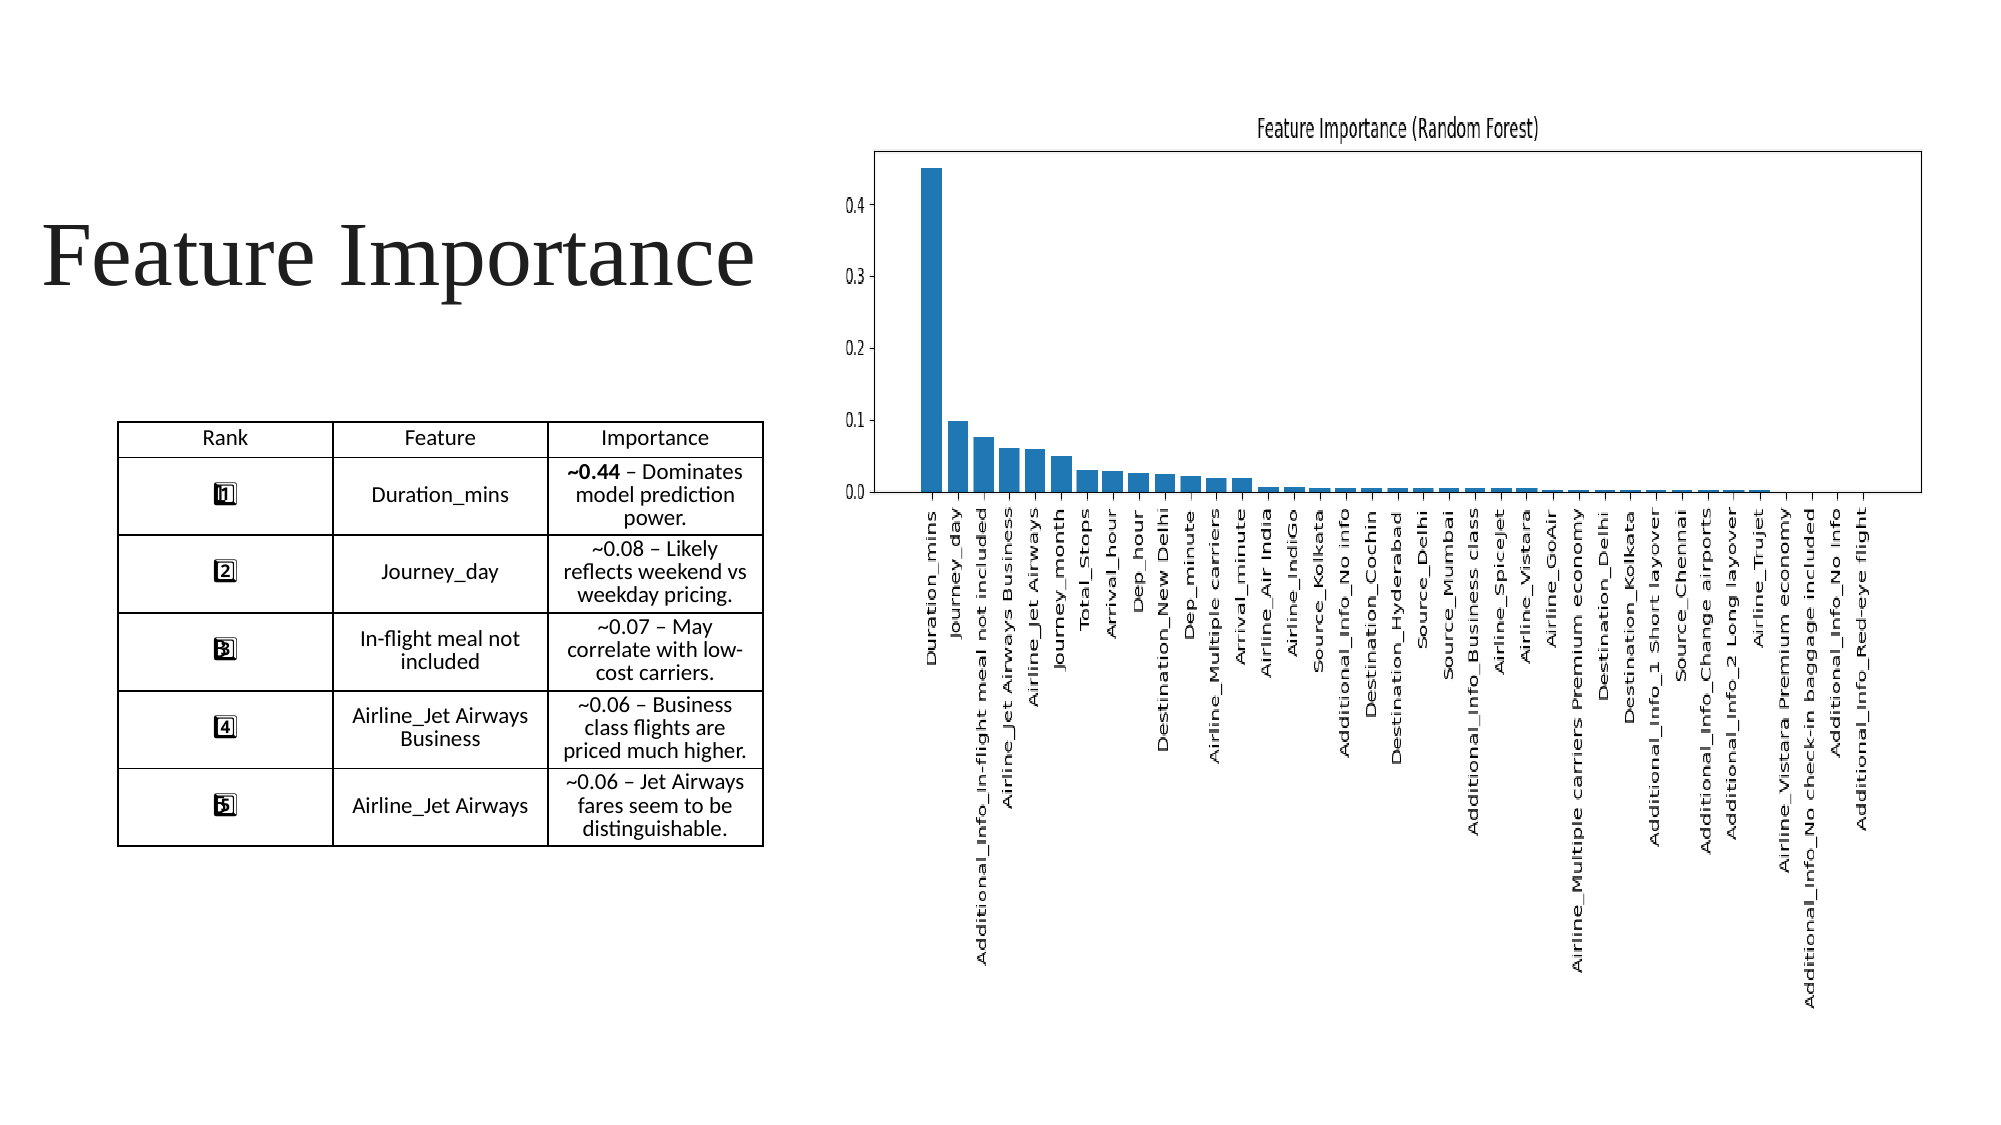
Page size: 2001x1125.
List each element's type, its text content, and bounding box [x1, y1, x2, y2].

table_cell Airline_Jet Airways [334, 769, 547, 845]
table_cell ~0.06 – Jet Airways fares seem to be distinguishable. [549, 769, 762, 845]
table_cell 3️⃣ [119, 614, 332, 690]
table_cell In-flight meal not included [334, 614, 547, 690]
table_cell 2️⃣ [119, 536, 332, 612]
table_cell 5️⃣ [119, 769, 332, 845]
table_cell 1️⃣ [119, 458, 332, 534]
table_cell ~0.06 – Business class flights are priced much higher. [549, 692, 762, 768]
table_cell Duration_mins [334, 458, 547, 534]
table_header Importance [549, 423, 762, 457]
table_cell ~0.07 – May correlate with low-cost carriers. [549, 614, 762, 690]
table_header Rank [119, 423, 332, 457]
table_cell 4️⃣ [119, 692, 332, 768]
table_cell Airline_Jet Airways Business [334, 692, 547, 768]
table_header Feature [334, 423, 547, 457]
table_cell ~0.44 – Dominates model prediction power. [549, 458, 762, 534]
picture [835, 101, 1929, 1024]
table_cell Journey_day [334, 536, 547, 612]
title Feature Importance [26, 50, 919, 313]
table_cell ~0.08 – Likely reflects weekend vs weekday pricing. [549, 536, 762, 612]
